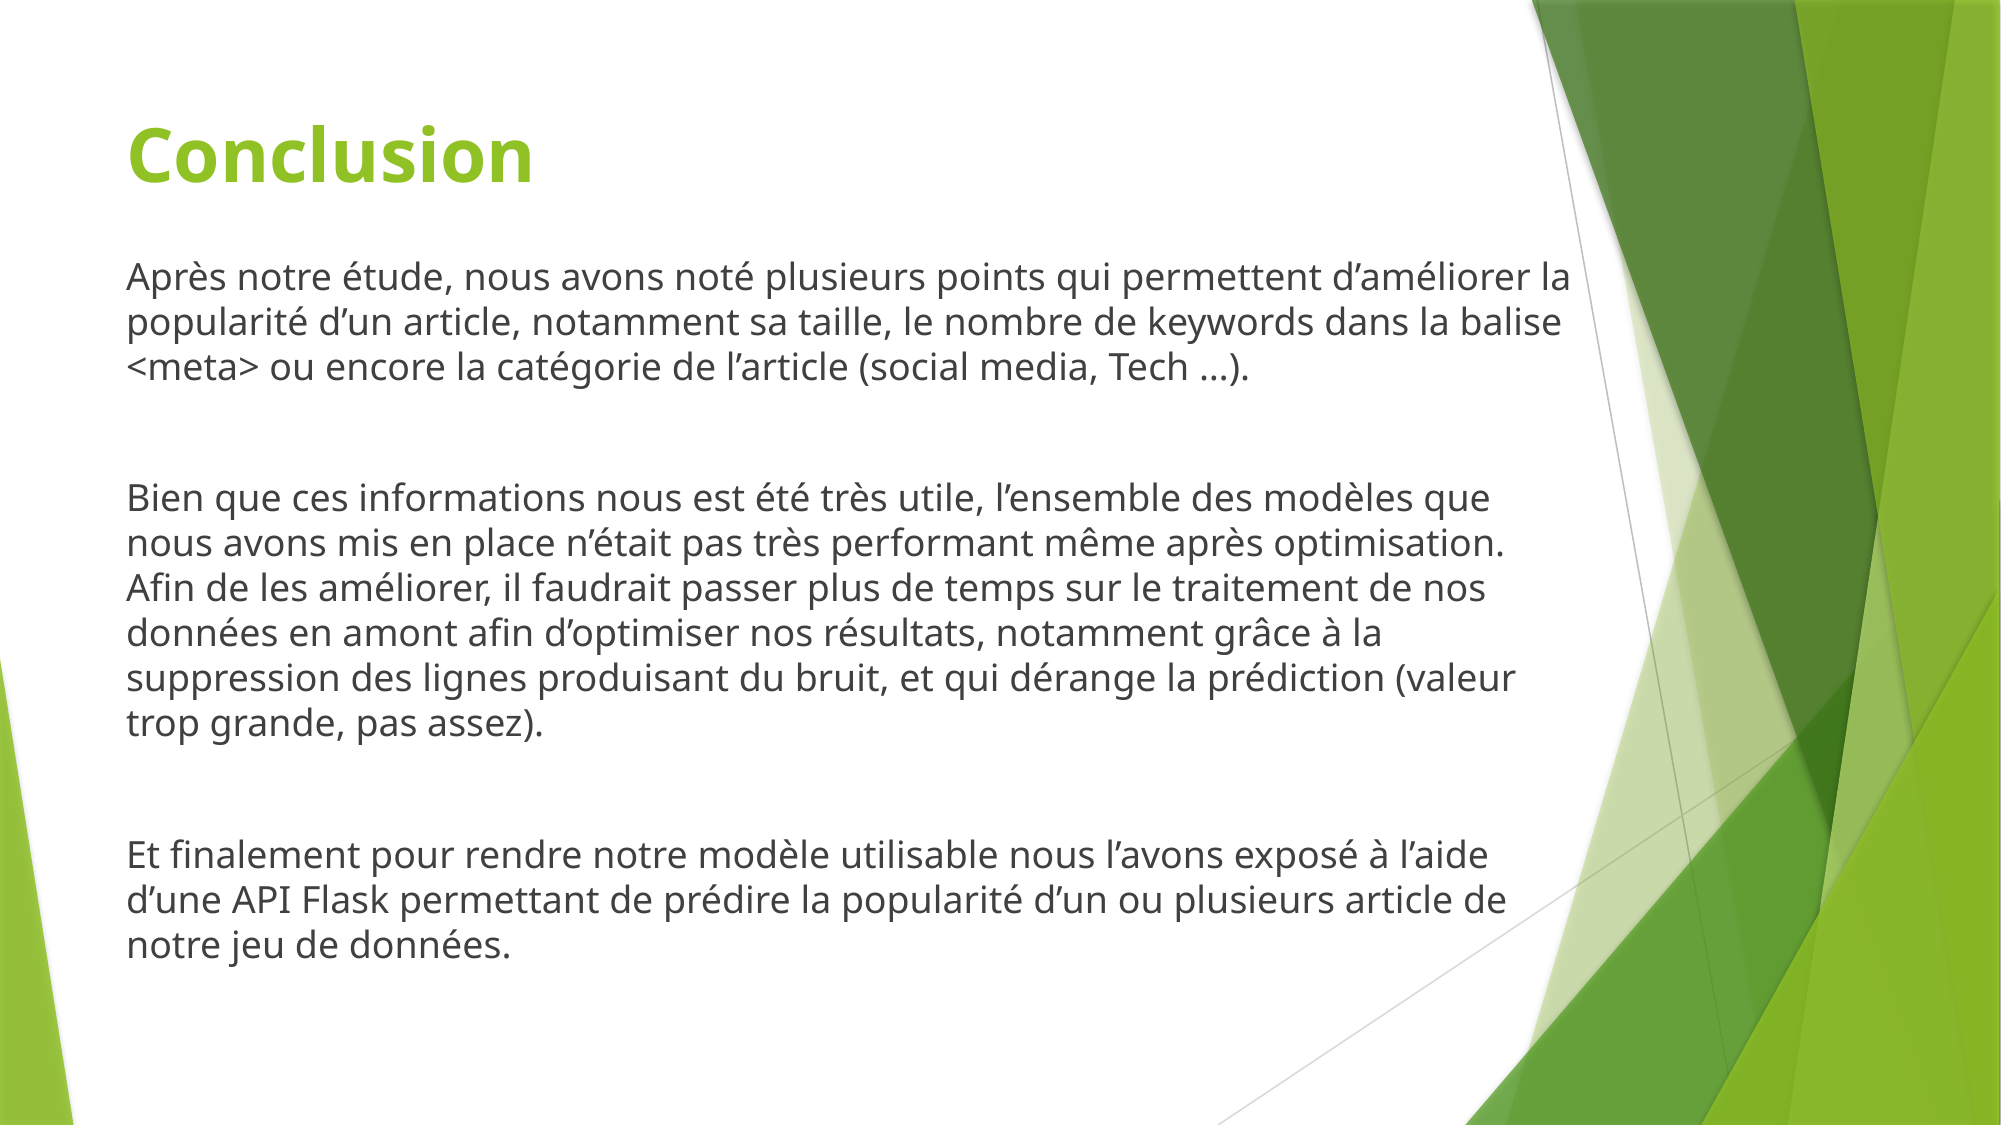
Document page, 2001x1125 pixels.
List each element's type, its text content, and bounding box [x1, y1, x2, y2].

list Après notre étude, nous avons noté plusieurs points qui permettent d’améliorer la popularité d’un article, notamment sa taille, le nombre de keywords dans la balise <meta> ou encore la catégorie de l’article (social media, Tech …). Bien que ces informations nous est été très utile, l’ensemble des modèles que nous avons mis en place n’était pas très performant même après optimisation. Afin de les améliorer, il faudrait passer plus de temps sur le traitement de nos données en amont afin d’optimiser nos résultats, notamment grâce à la suppression des lignes produisant du bruit, et qui dérange la prédiction (valeur trop grande, pas assez). Et finalement pour rendre notre modèle utilisable nous l’avons exposé à l’aide d’une API Flask permettant de prédire la popularité d’un ou plusieurs article de notre jeu de données. [111, 244, 1595, 1069]
title Conclusion [111, 99, 1522, 223]
